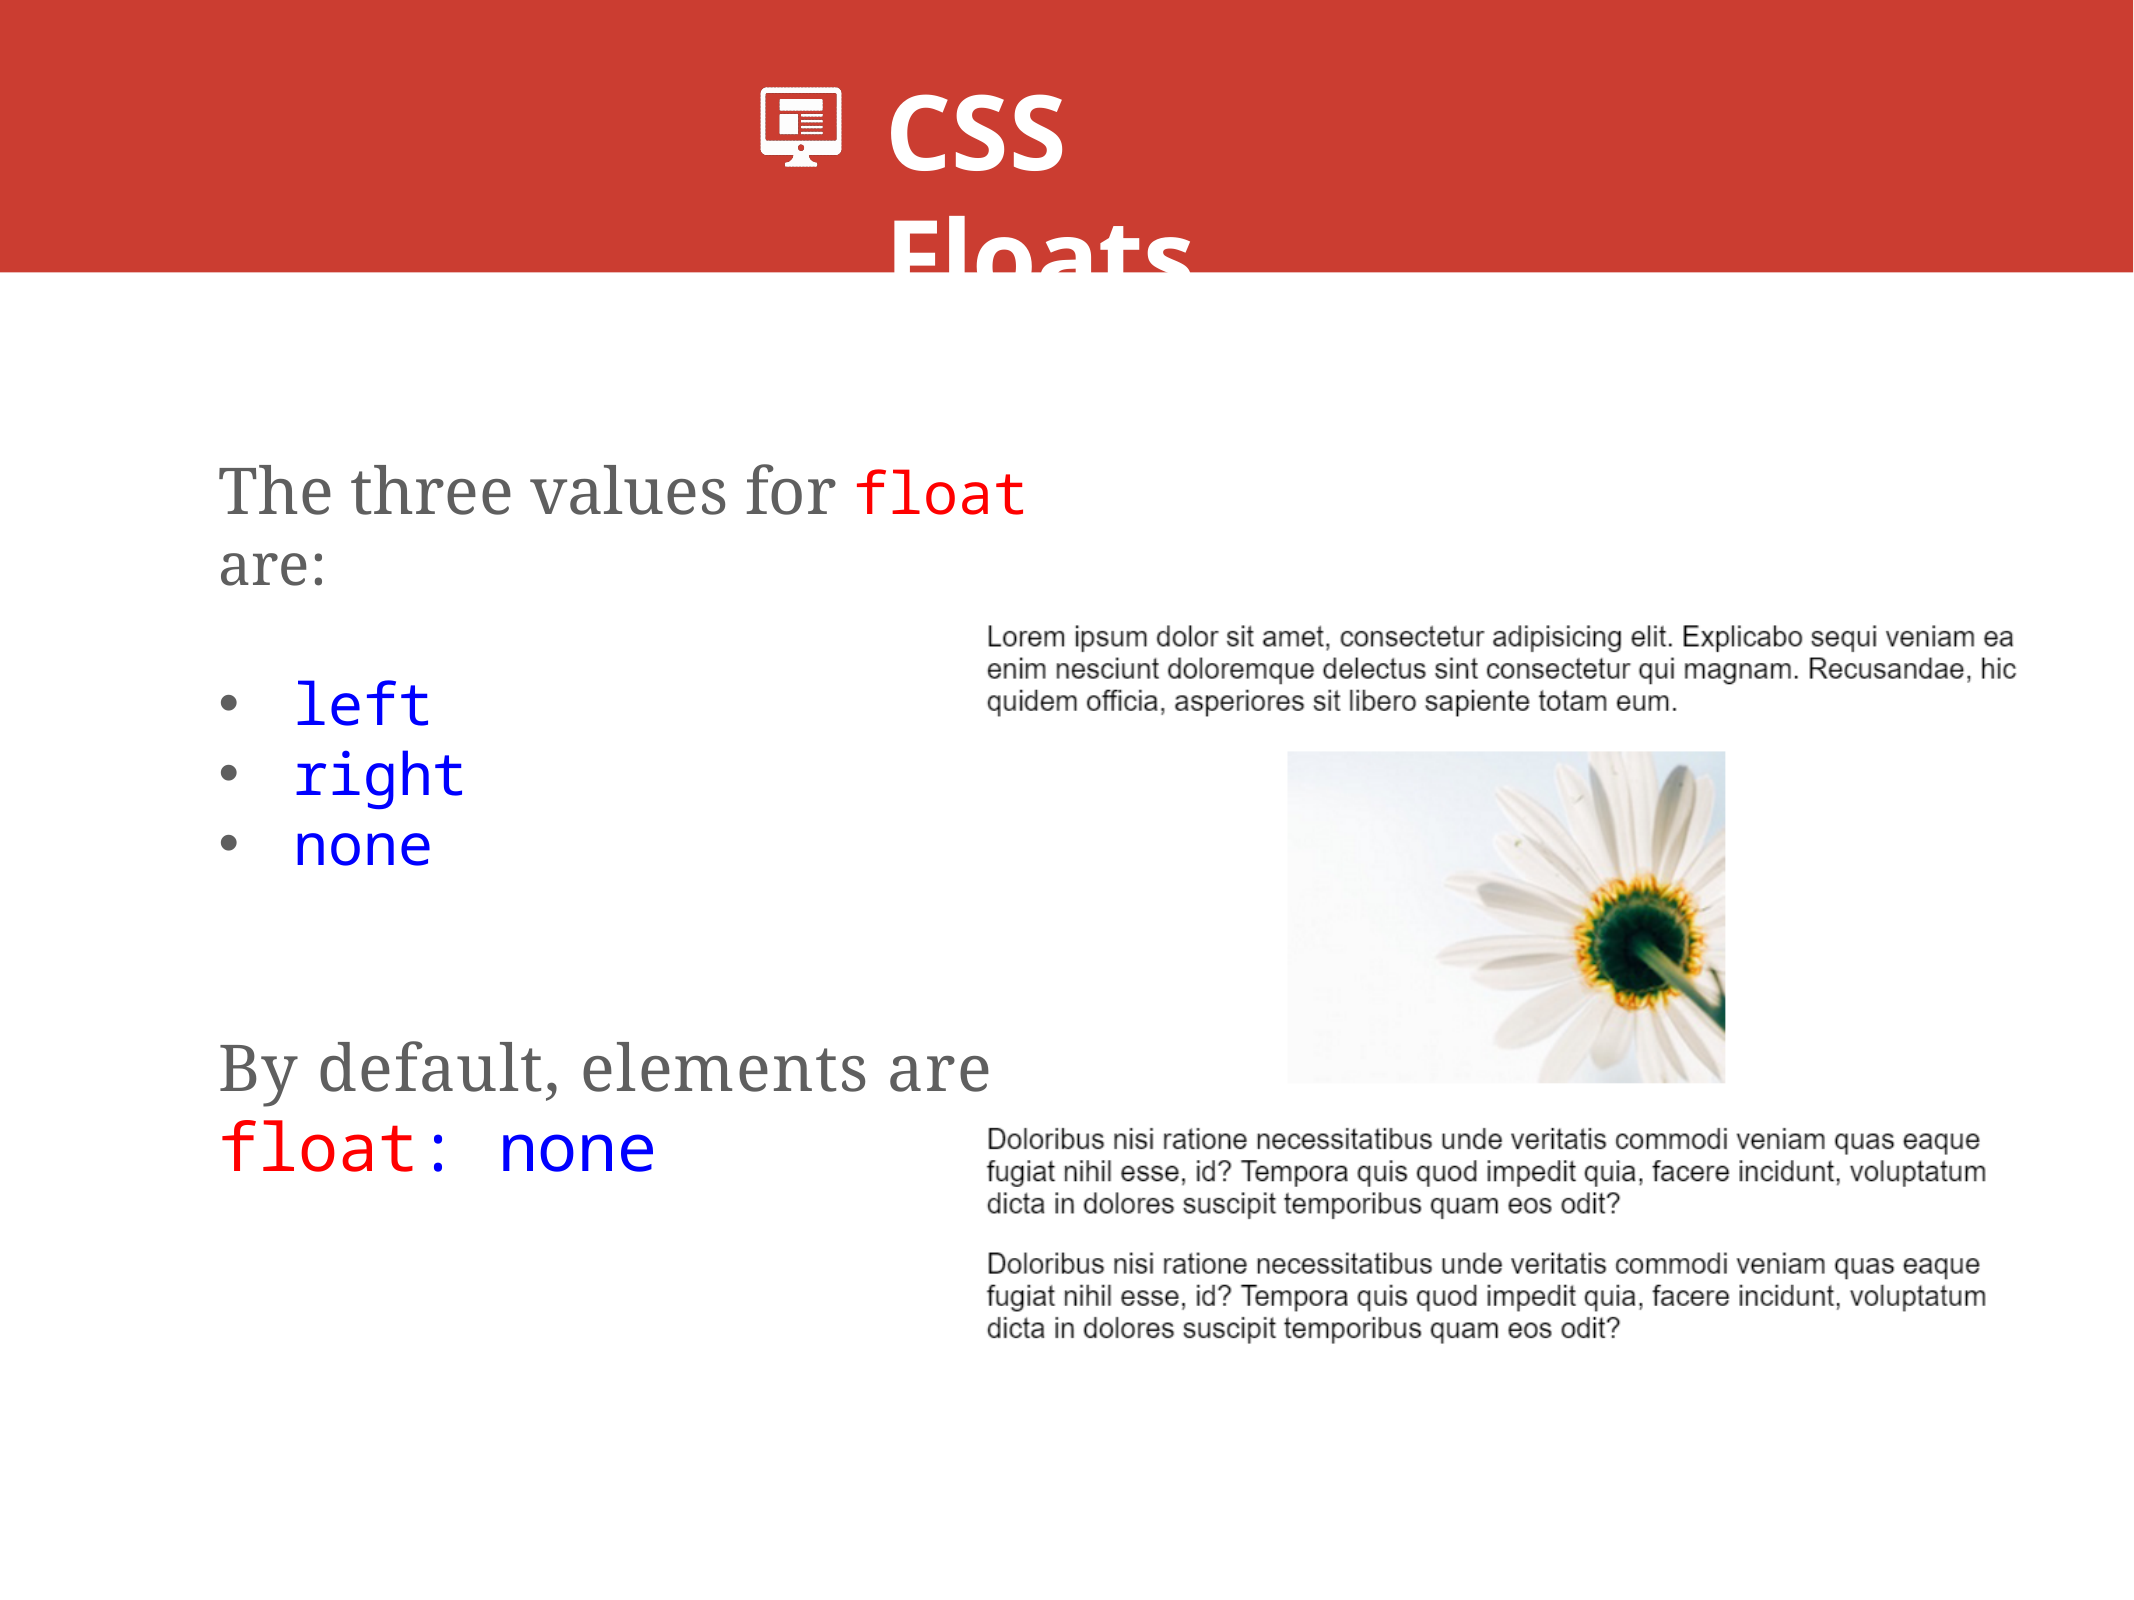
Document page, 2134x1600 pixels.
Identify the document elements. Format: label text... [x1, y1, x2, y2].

text_box The three values for float are: left right none By default, elements are float: none [216, 450, 1094, 1413]
title CSS Floats [883, 66, 1249, 334]
picture [966, 613, 2043, 1355]
text_box [760, 87, 842, 167]
text_box [0, 0, 2134, 273]
